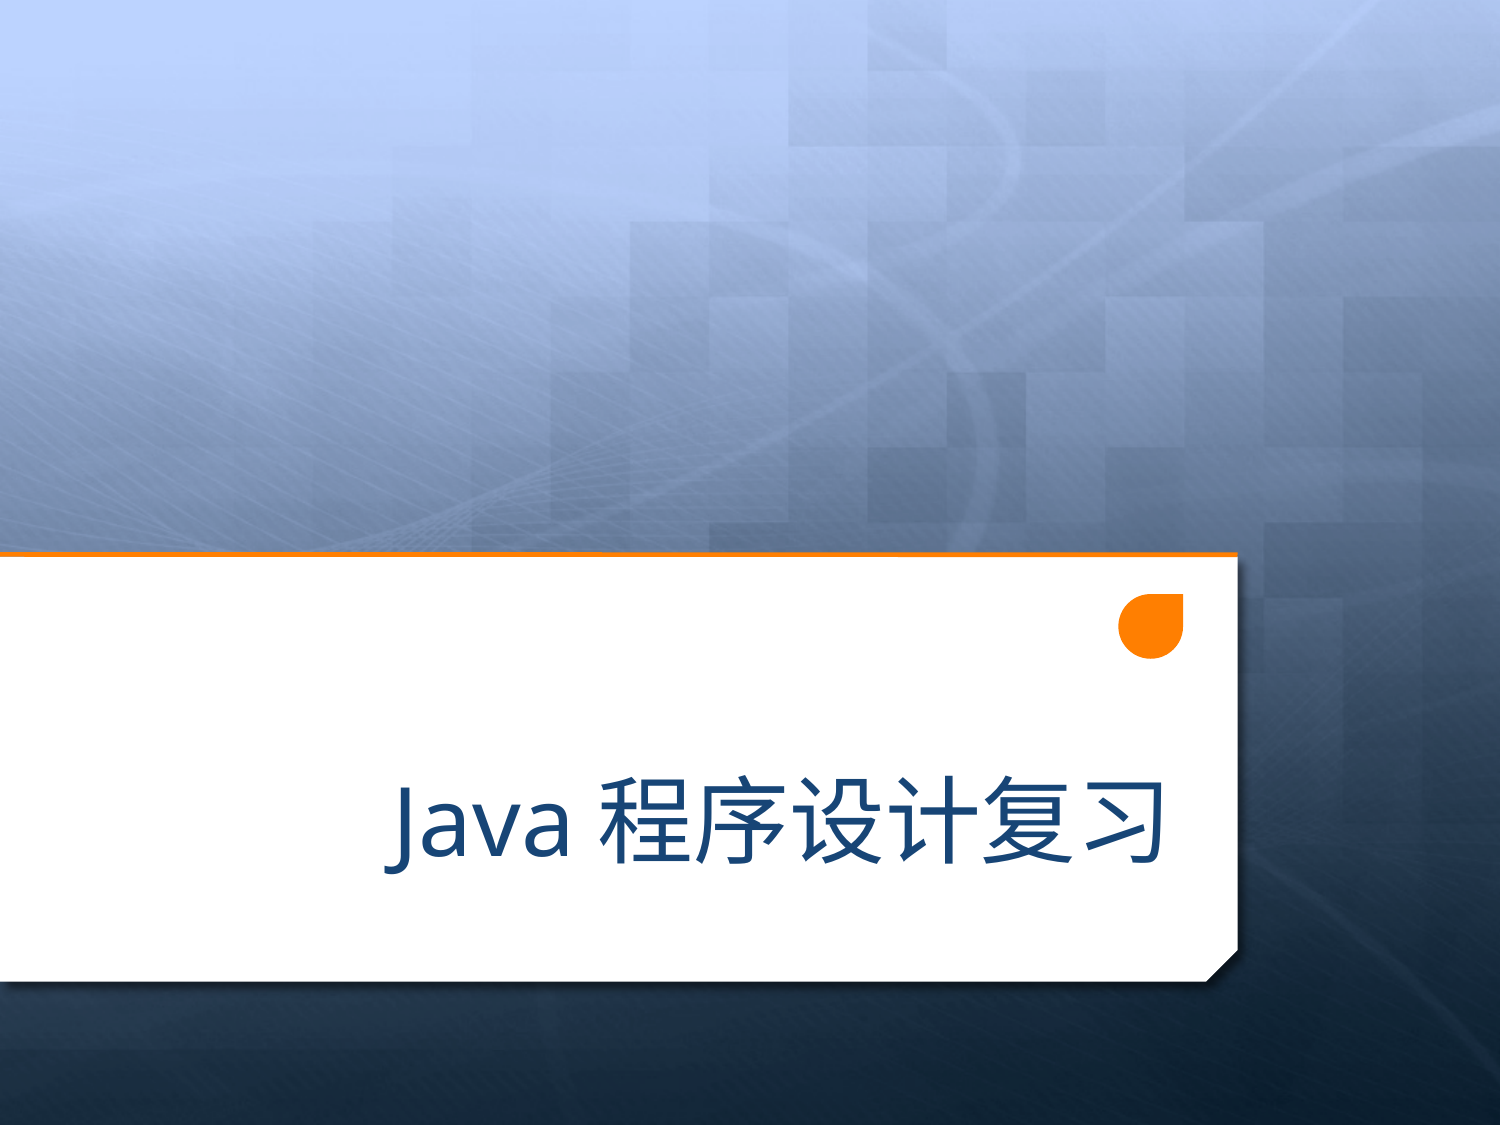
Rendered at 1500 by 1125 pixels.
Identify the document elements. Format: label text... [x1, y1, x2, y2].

title Java程序设计复习 [225, 641, 1188, 883]
